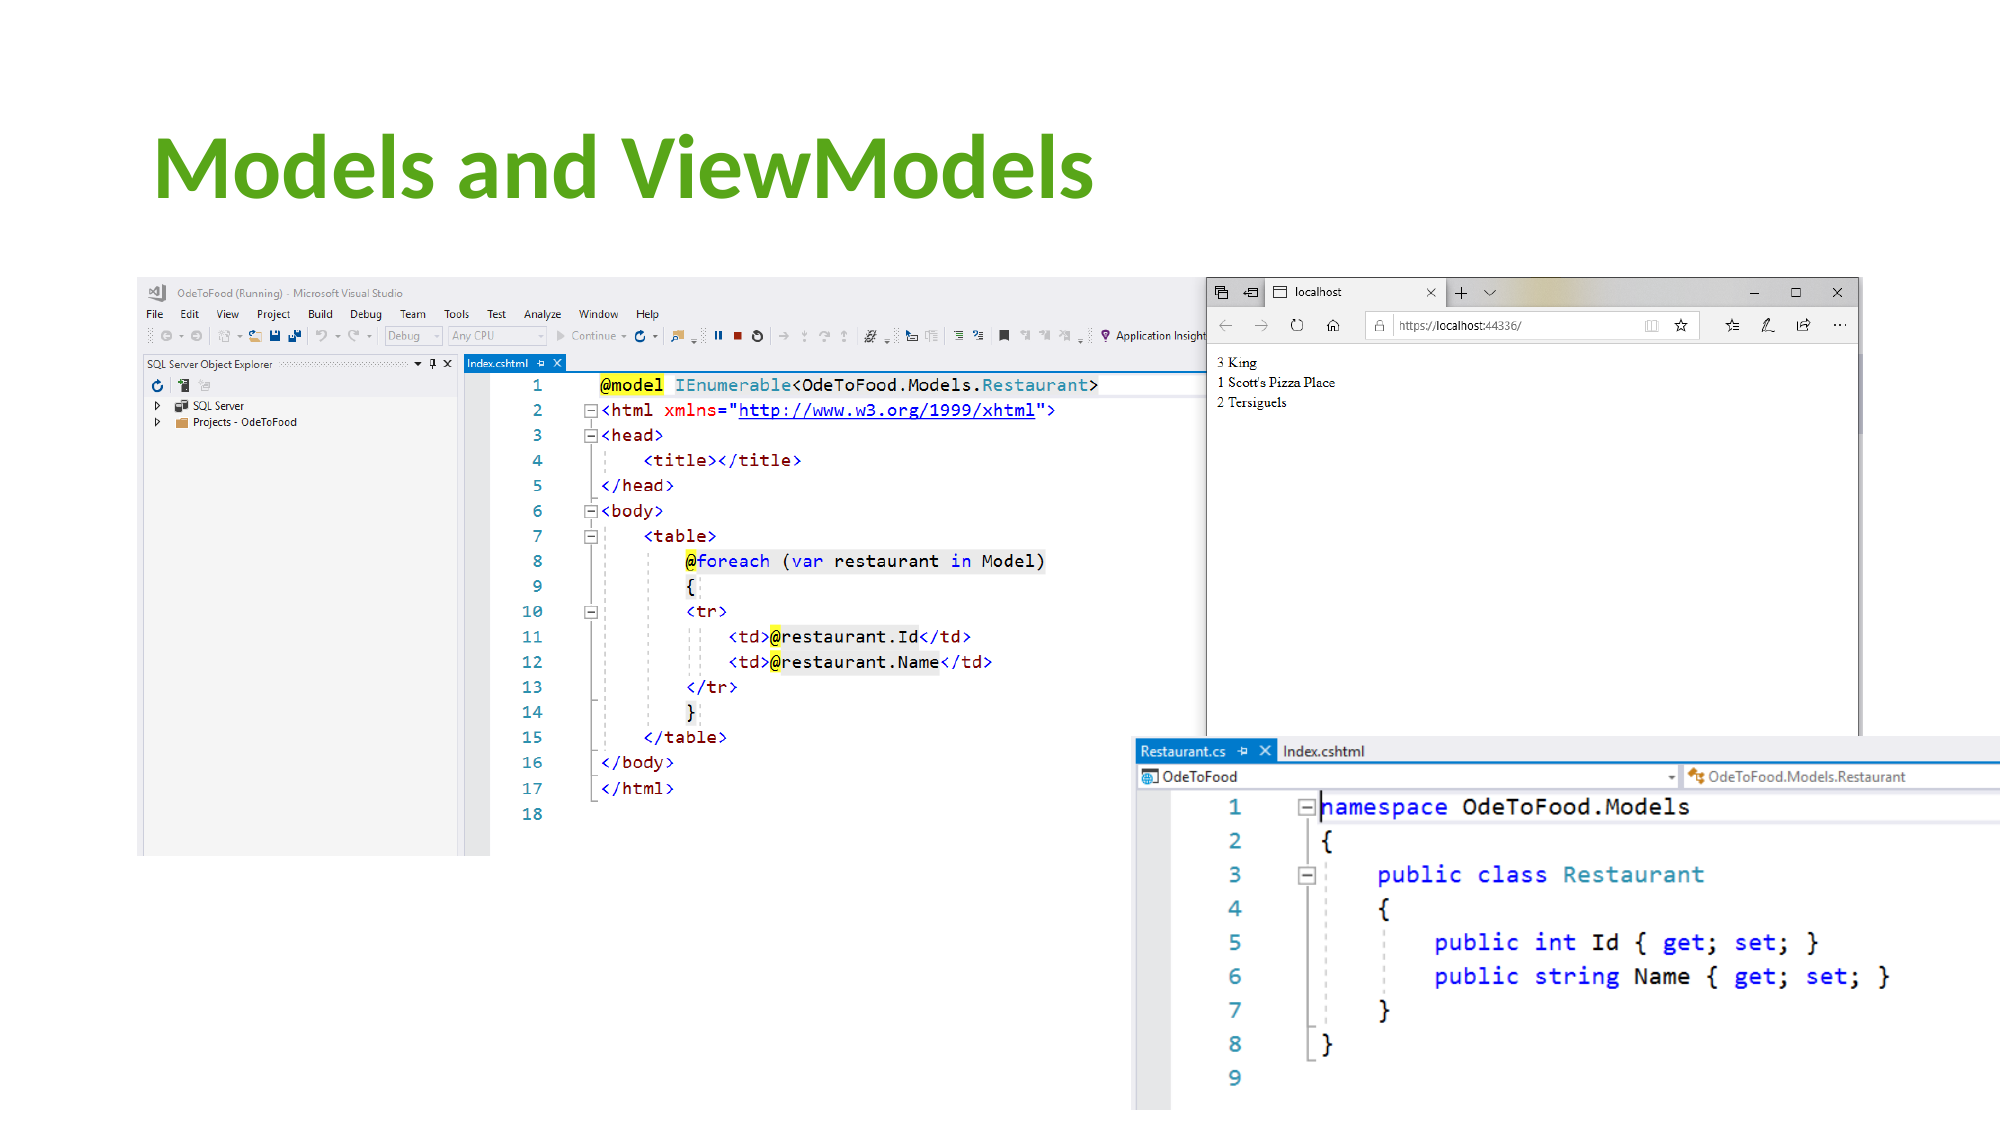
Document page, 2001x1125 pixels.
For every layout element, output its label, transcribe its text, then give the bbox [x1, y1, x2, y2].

picture [1131, 736, 2000, 1111]
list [137, 277, 1863, 856]
title Models and ViewModels [137, 59, 1863, 277]
